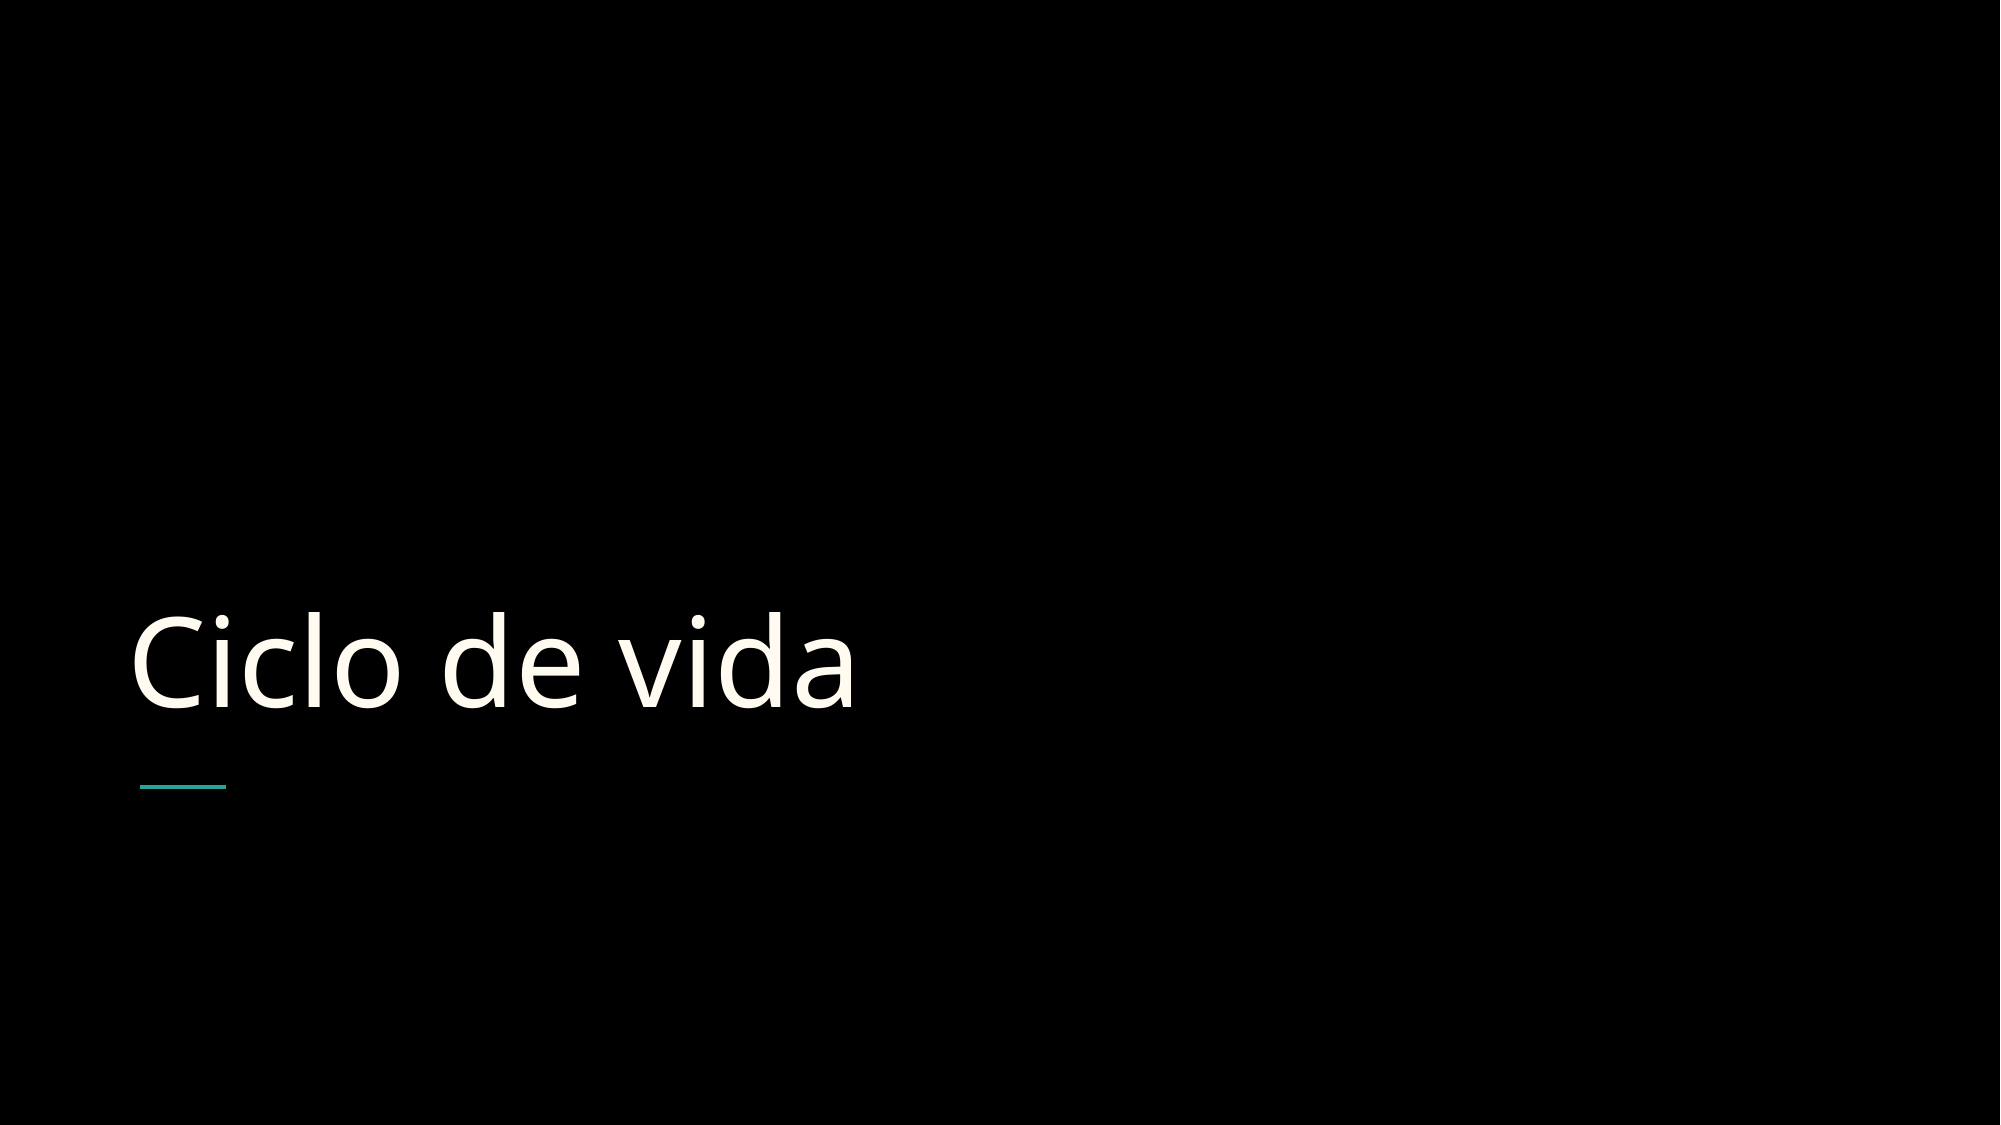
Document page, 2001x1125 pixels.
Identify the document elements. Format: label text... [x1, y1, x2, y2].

title Ciclo de vida [112, 414, 1888, 748]
